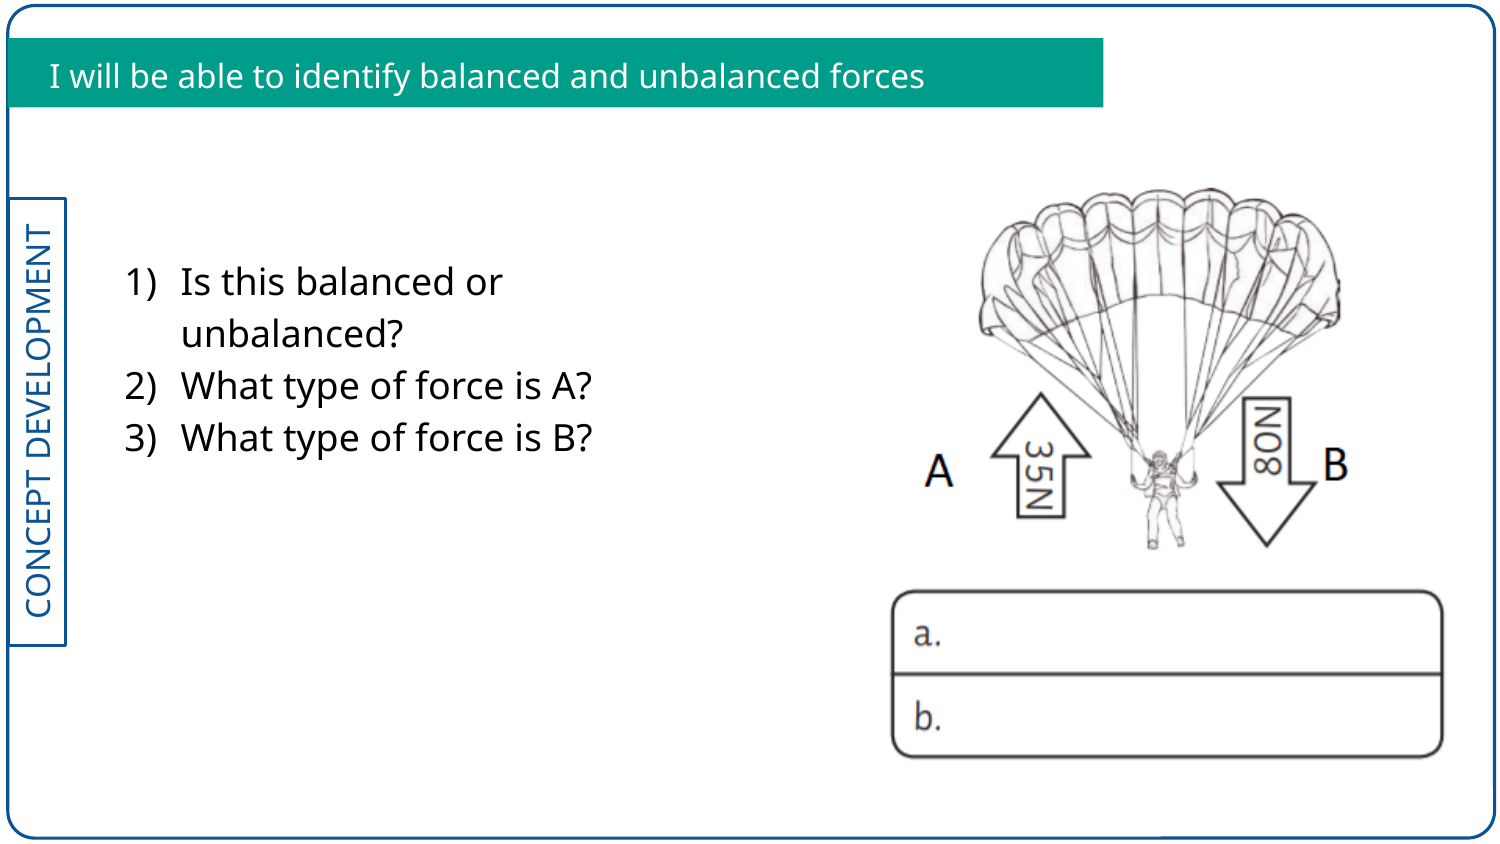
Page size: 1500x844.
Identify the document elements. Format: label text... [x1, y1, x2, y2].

picture [854, 171, 1468, 776]
list Is this balanced or unbalanced? What type of force is A? What type of force is B? [90, 139, 704, 807]
subtitle I will be able to identify balanced and unbalanced forces [15, 43, 1097, 101]
